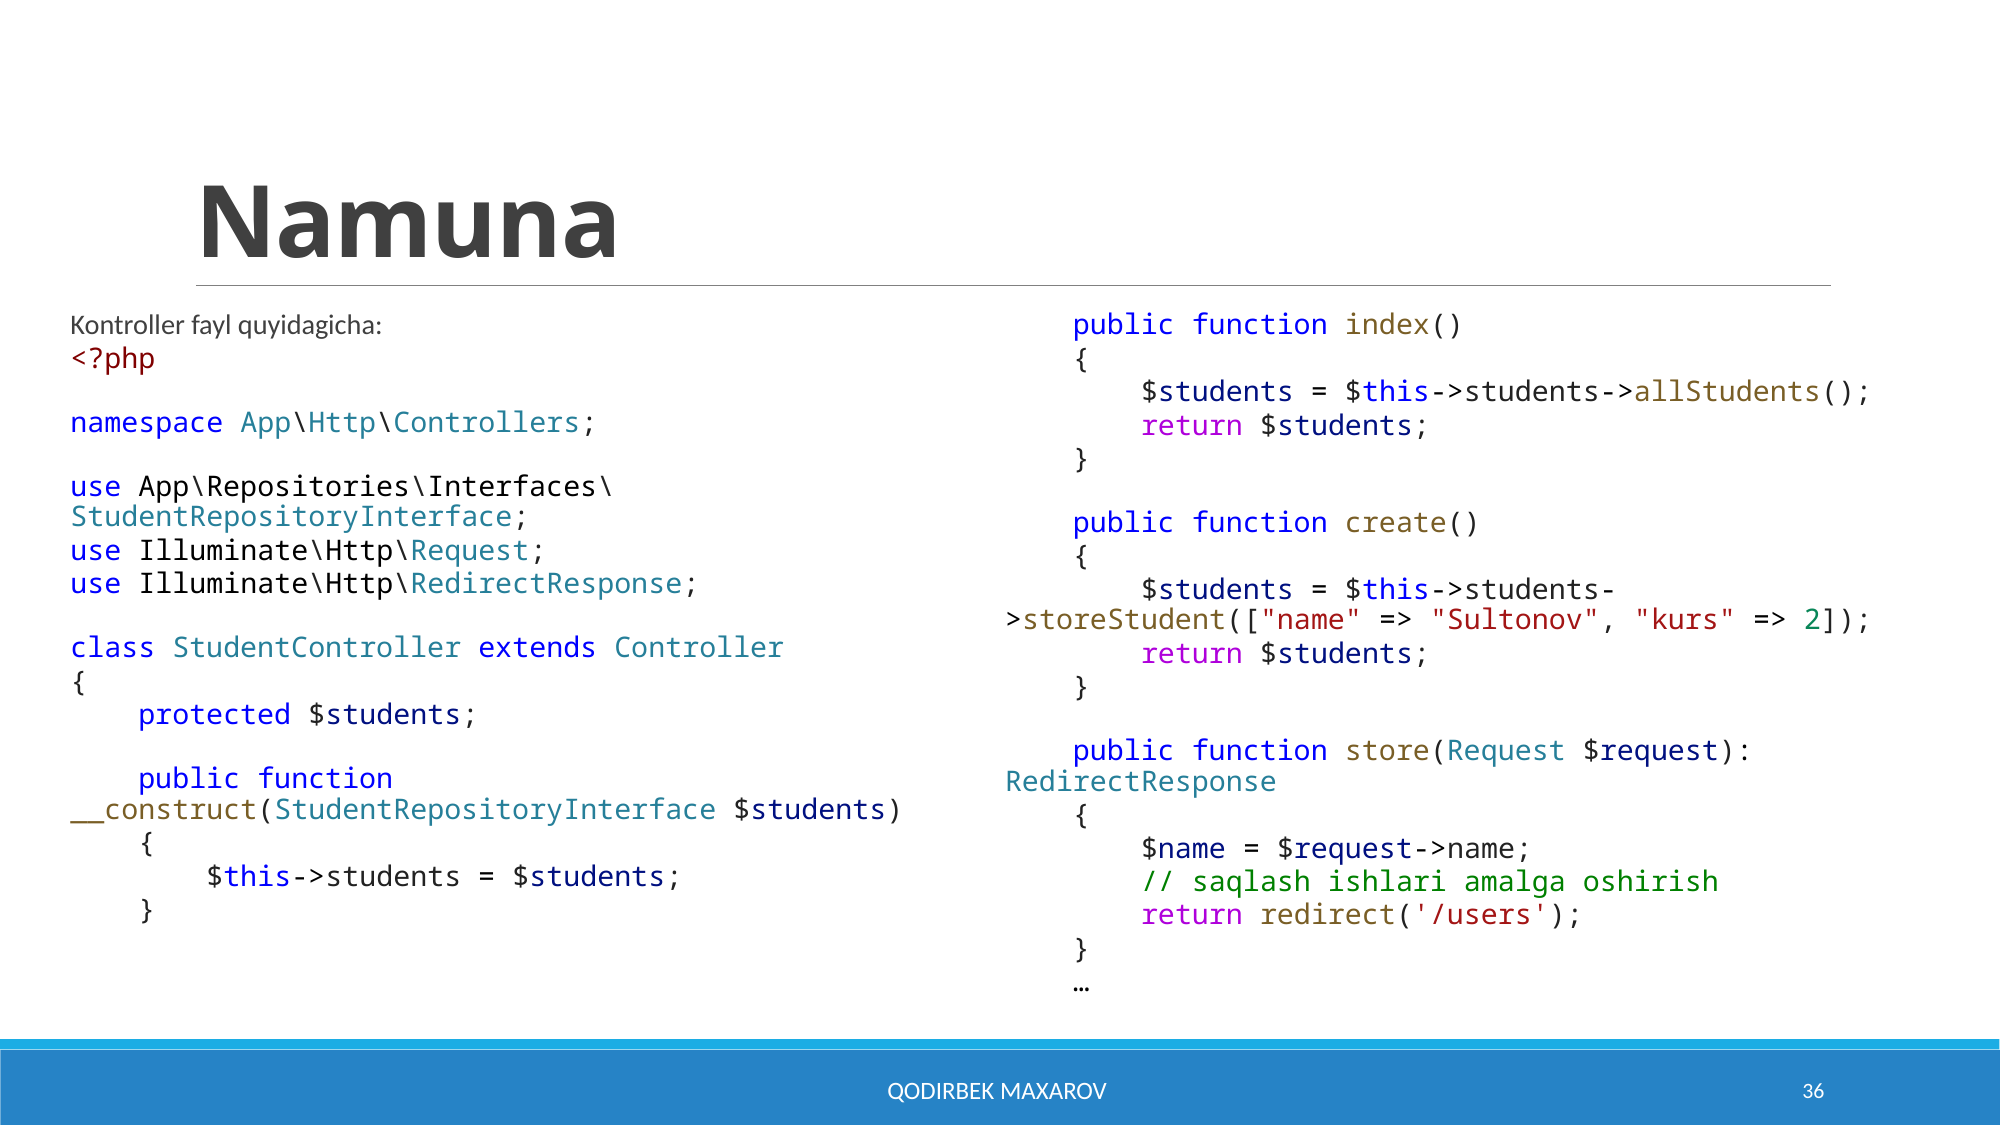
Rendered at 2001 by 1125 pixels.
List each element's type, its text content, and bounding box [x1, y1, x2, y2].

footer Qodirbek Maxarov [604, 1059, 1396, 1120]
list Kontroller fayl quyidagicha: <?php namespace App\Http\Controllers; use App\Repositories\Interfaces\StudentRepositoryInterface; use Illuminate\Http\Request; use Illuminate\Http\RedirectResponse; class StudentController extends Controller { protected $students; public function __construct(StudentRepositoryInterface $students) { $this->students = $students; } public function index() { $students = $this->students->allStudents(); return $students; } public function create() { $students = $this->students->storeStudent(["name" => "Sultonov", "kurs" => 2]); return $students; } public function store(Request $request): RedirectResponse { $name = $request->name; // saqlash ishlari amalga oshirish return redirect('/users'); } … [70, 302, 1940, 1038]
slide_number 36 [1624, 1059, 1840, 1120]
title Namuna [180, 47, 1830, 285]
